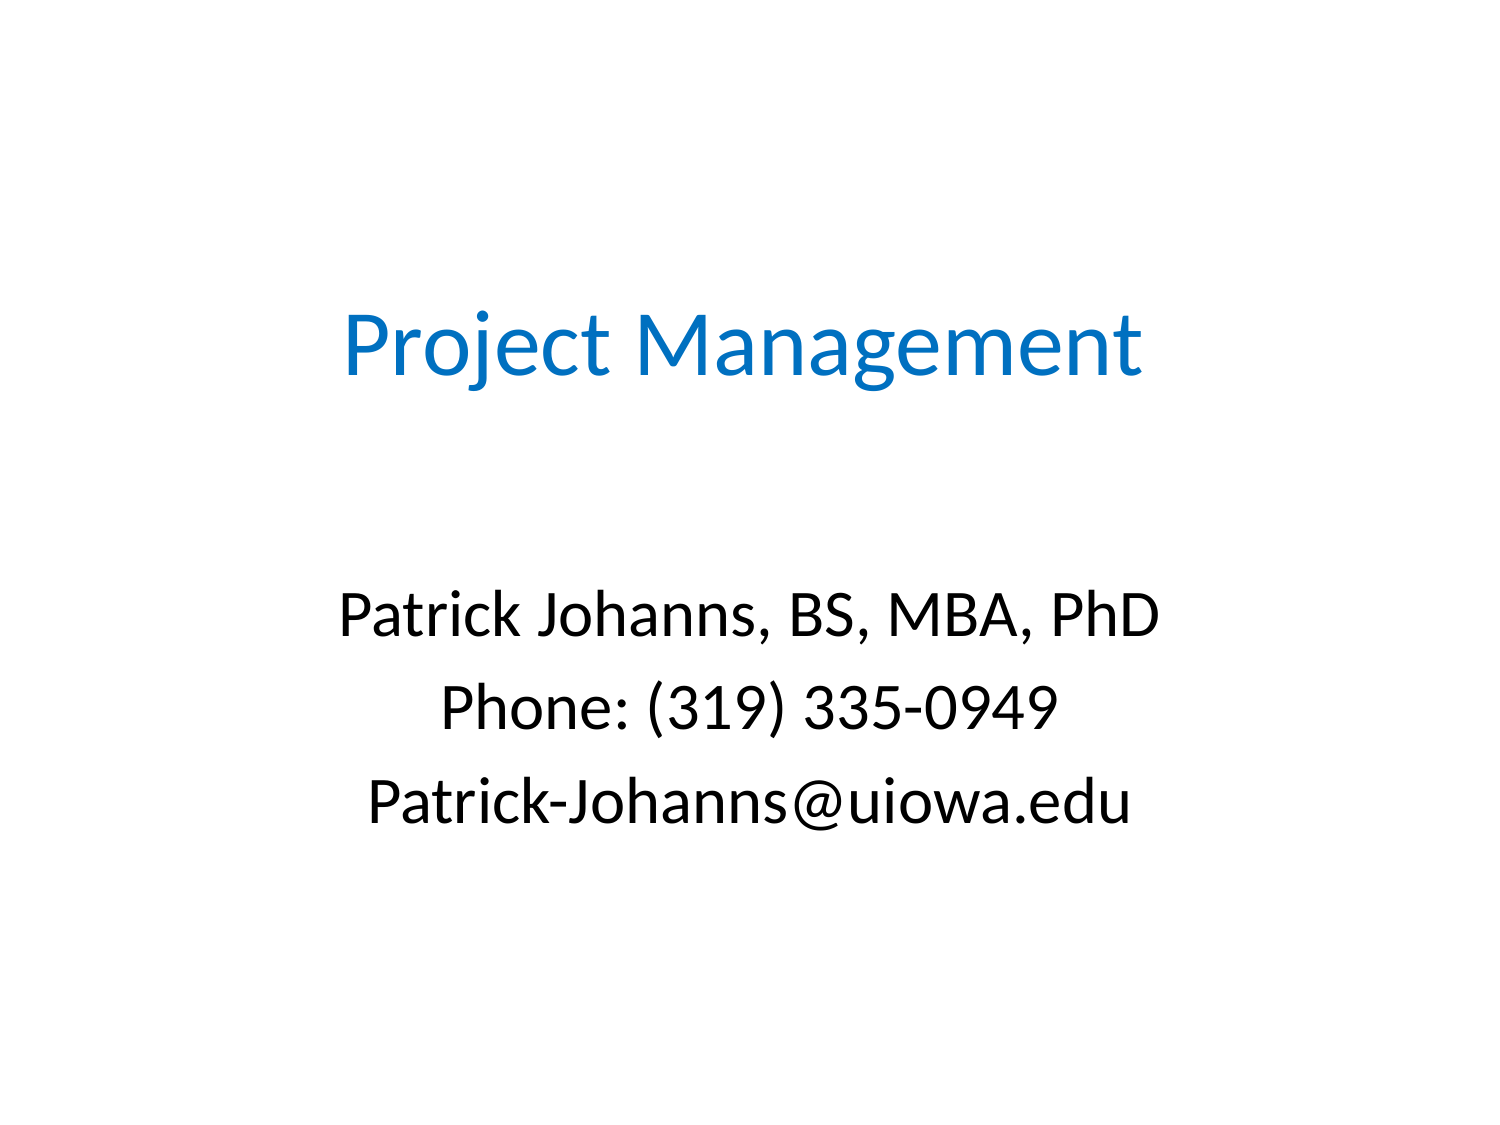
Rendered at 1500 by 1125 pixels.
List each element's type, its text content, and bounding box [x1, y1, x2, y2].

subtitle Patrick Johanns, BS, MBA, PhD Phone: (319) 335-0949 Patrick-Johanns@uiowa.edu [225, 562, 1275, 925]
title Project Management [24, 137, 1463, 538]
